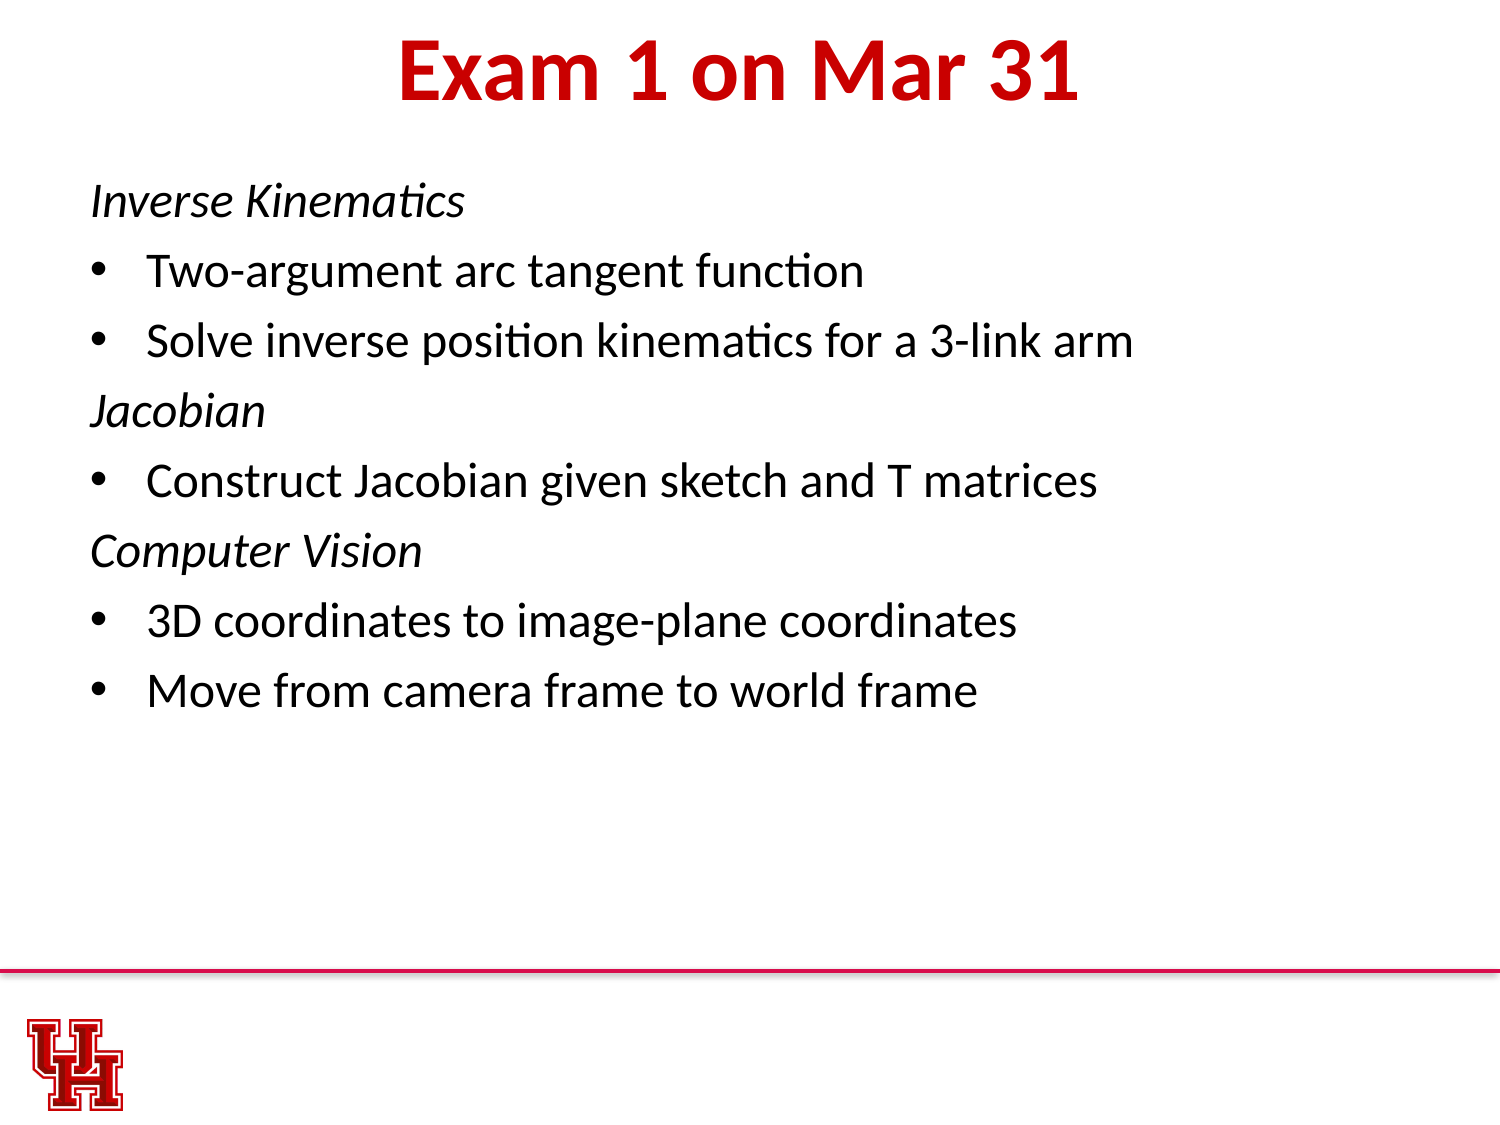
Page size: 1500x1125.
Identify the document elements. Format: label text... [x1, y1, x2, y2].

picture [27, 1019, 123, 1111]
title Exam 1 on Mar 31 [0, 0, 1500, 129]
list Inverse Kinematics Two-argument arc tangent function Solve inverse position kinematics for a 3-link arm Jacobian Construct Jacobian given sketch and T matrices Computer Vision 3D coordinates to image-plane coordinates Move from camera frame to world frame [75, 160, 1425, 1065]
